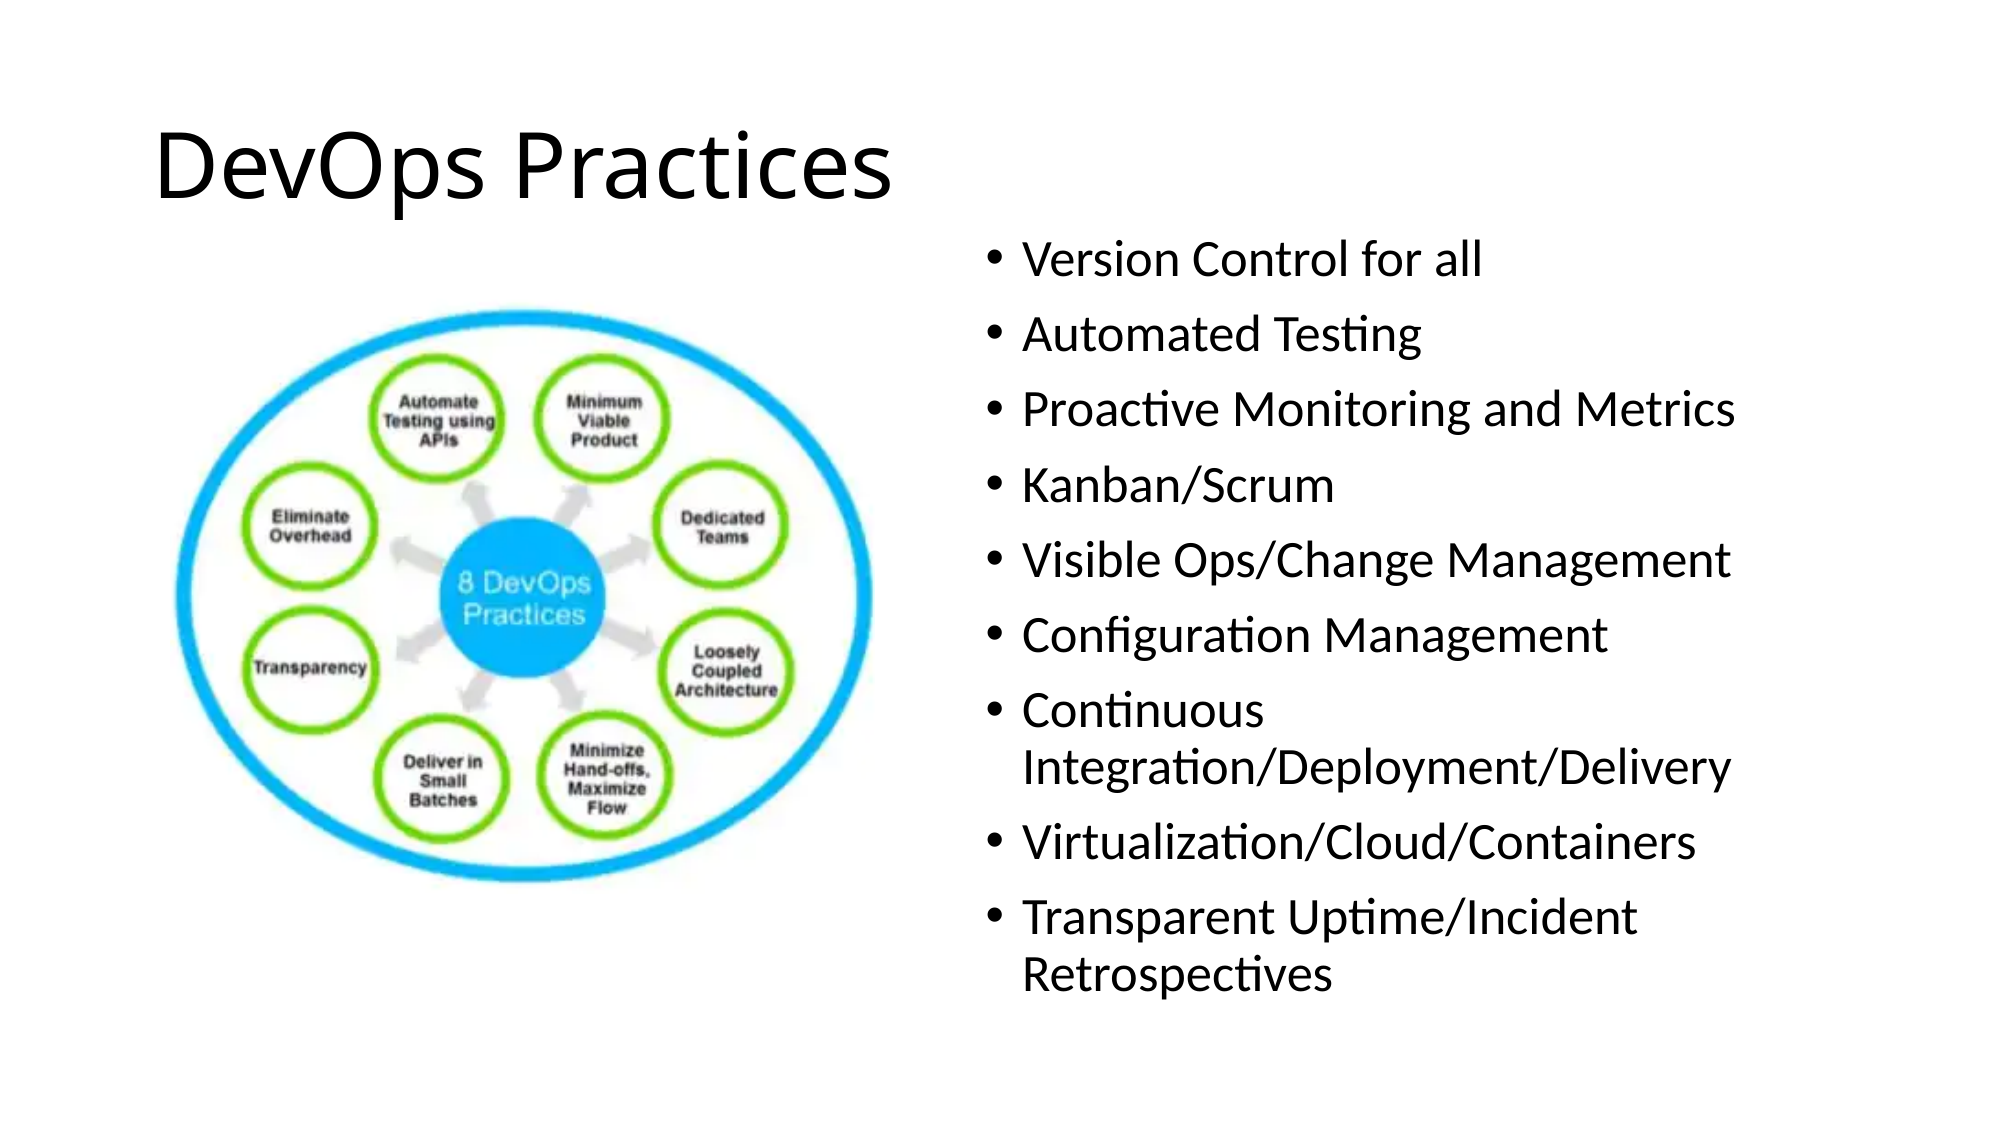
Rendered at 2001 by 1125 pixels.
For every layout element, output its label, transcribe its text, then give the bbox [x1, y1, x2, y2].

list Version Control for all Automated Testing Proactive Monitoring and Metrics Kanban/Scrum Visible Ops/Change Management Configuration Management Continuous Integration/Deployment/Delivery Virtualization/Cloud/Containers Transparent Uptime/Incident Retrospectives [970, 223, 1863, 1014]
picture [170, 277, 875, 894]
title DevOps Practices [137, 59, 1863, 278]
